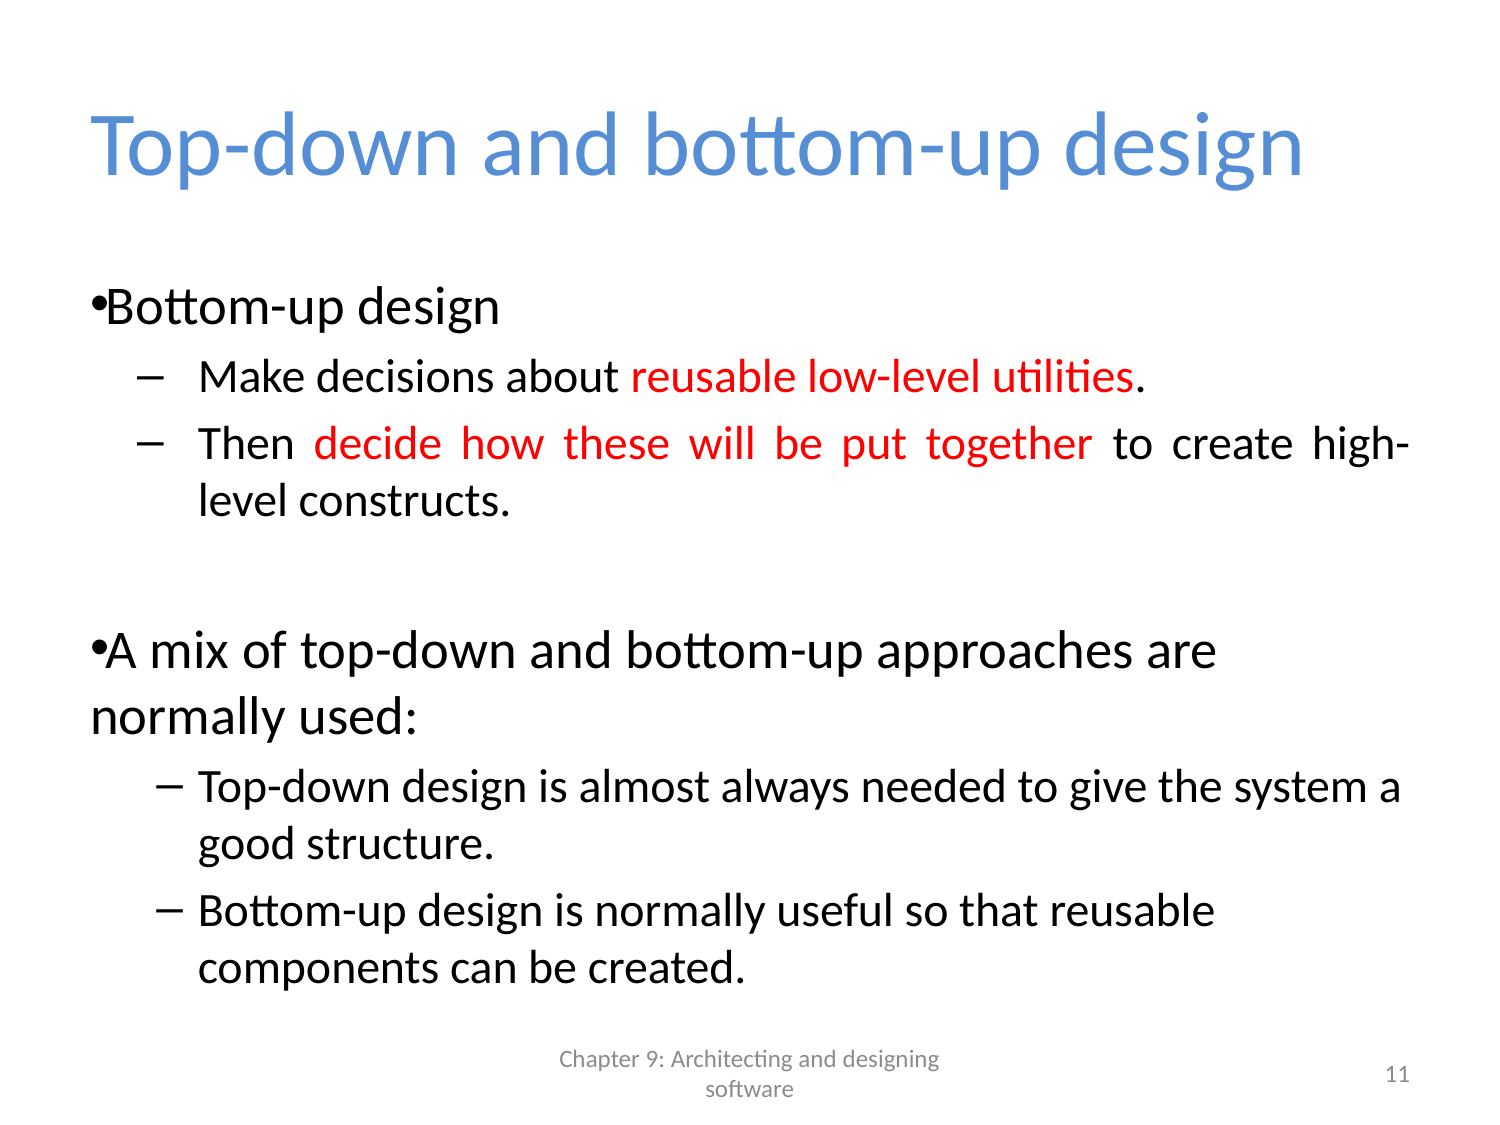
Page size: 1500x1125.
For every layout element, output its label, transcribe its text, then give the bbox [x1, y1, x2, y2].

title Top-down and bottom-up design [75, 45, 1425, 233]
footer Chapter 9: Architecting and designing software [512, 1042, 988, 1103]
slide_number 11 [1074, 1042, 1425, 1103]
list Bottom-up design Make decisions about reusable low-level utilities. Then decide how these will be put together to create high-level constructs. A mix of top-down and bottom-up approaches are normally used: Top-down design is almost always needed to give the system a good structure. Bottom-up design is normally useful so that reusable components can be created. [75, 262, 1425, 1005]
